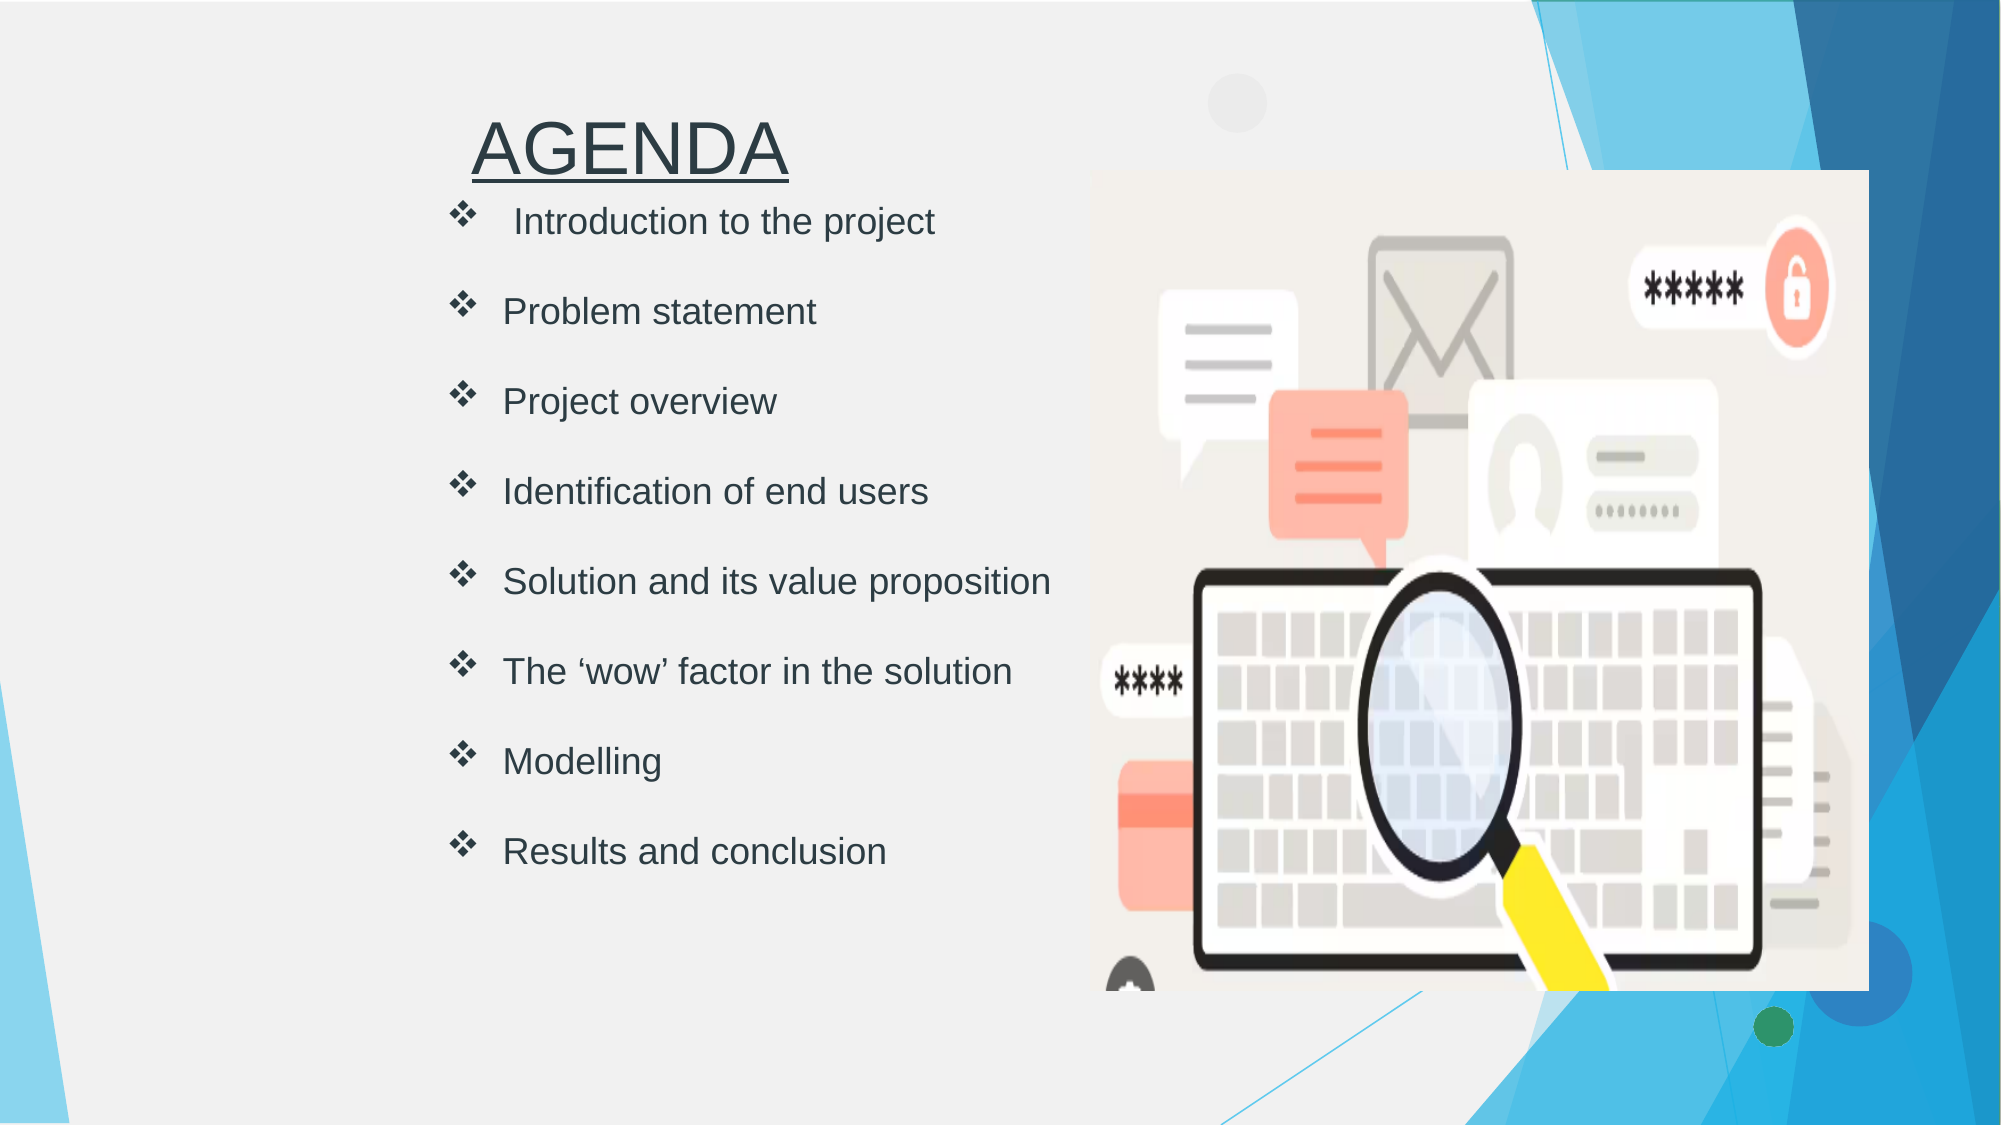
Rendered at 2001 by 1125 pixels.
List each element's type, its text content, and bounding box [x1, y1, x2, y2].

title AGENDA [469, 97, 857, 288]
text_box [0, 681, 70, 1124]
picture [1752, 1005, 1795, 1048]
text_box Introduction to the project Problem statement Project overview Identification of end users Solution and its value proposition The ‘wow’ factor in the solution Modelling Results and conclusion [0, 1, 1216, 1125]
text_box [1207, 85, 1214, 121]
picture [1089, 169, 1870, 992]
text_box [1219, 0, 2000, 1125]
